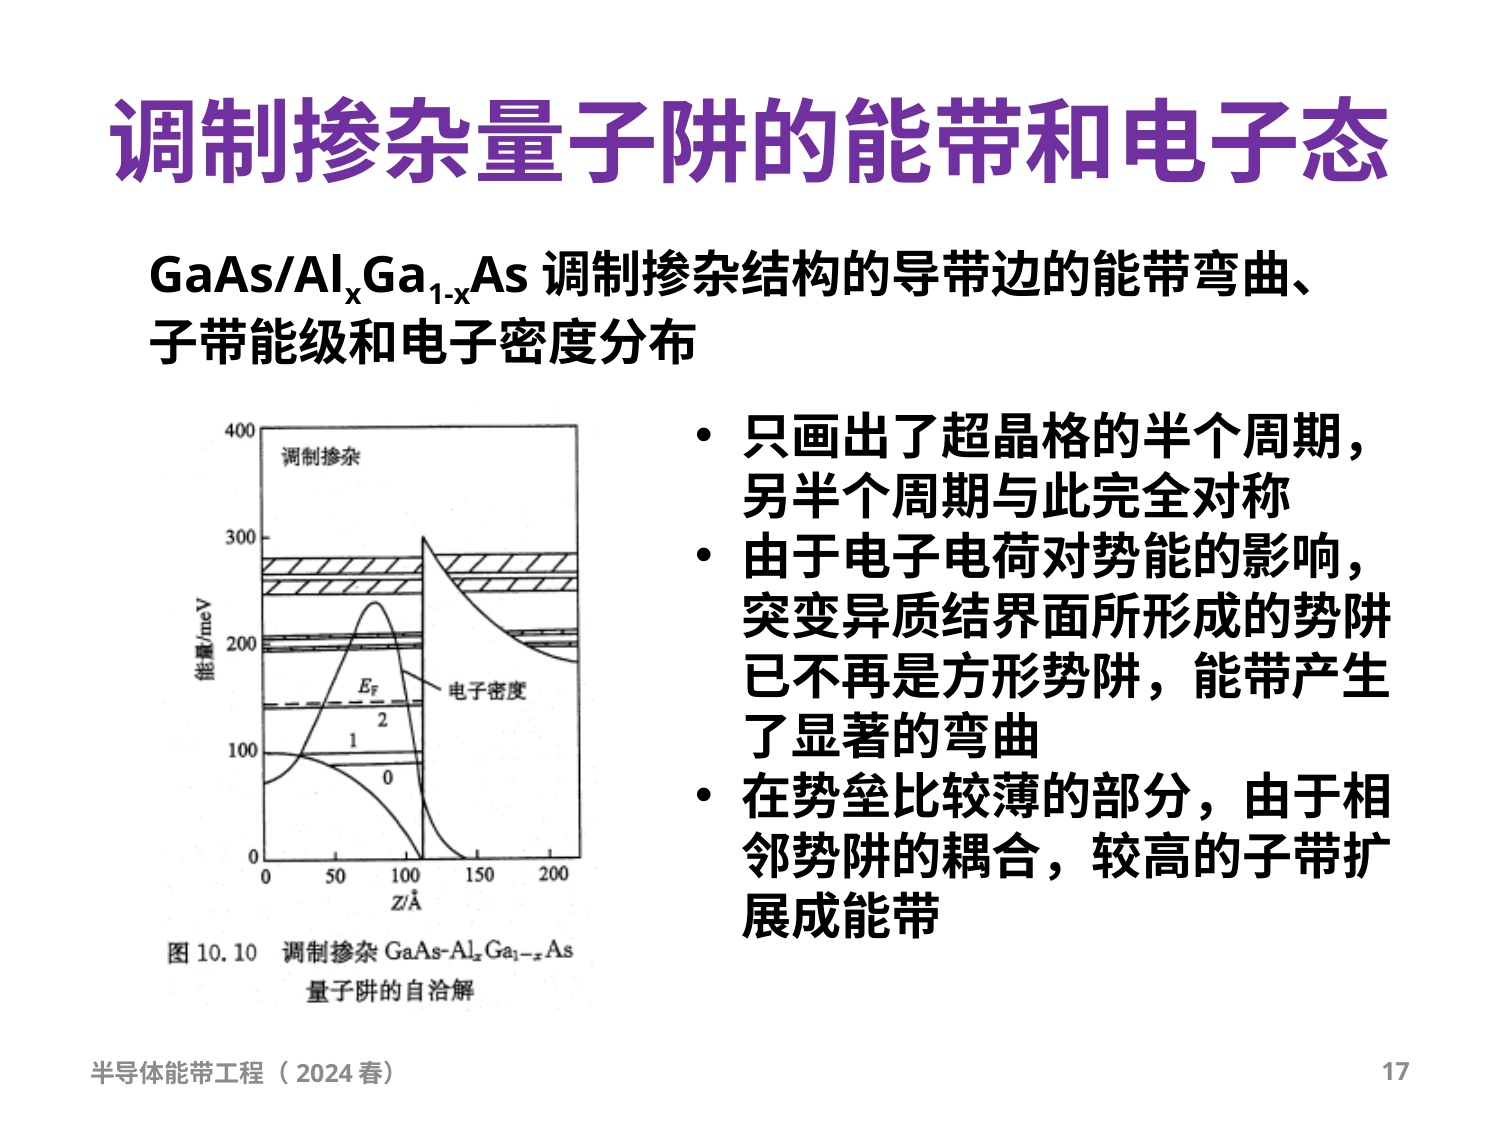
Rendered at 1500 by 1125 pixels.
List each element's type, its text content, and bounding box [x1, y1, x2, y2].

picture [159, 401, 597, 1012]
slide_number 17 [1074, 1042, 1425, 1103]
text_box GaAs/AlxGa1-xAs调制掺杂结构的导带边的能带弯曲、子带能级和电子密度分布 [133, 234, 1368, 378]
text_box 只画出了超晶格的半个周期，另半个周期与此完全对称 由于电子电荷对势能的影响，突变异质结界面所形成的势阱已不再是方形势阱，能带产生了显著的弯曲 在势垒比较薄的部分，由于相邻势阱的耦合，较高的子带扩展成能带 [680, 397, 1431, 952]
title 调制掺杂量子阱的能带和电子态 [75, 45, 1425, 233]
slide_number 半导体能带工程（2024春） [75, 1042, 425, 1103]
